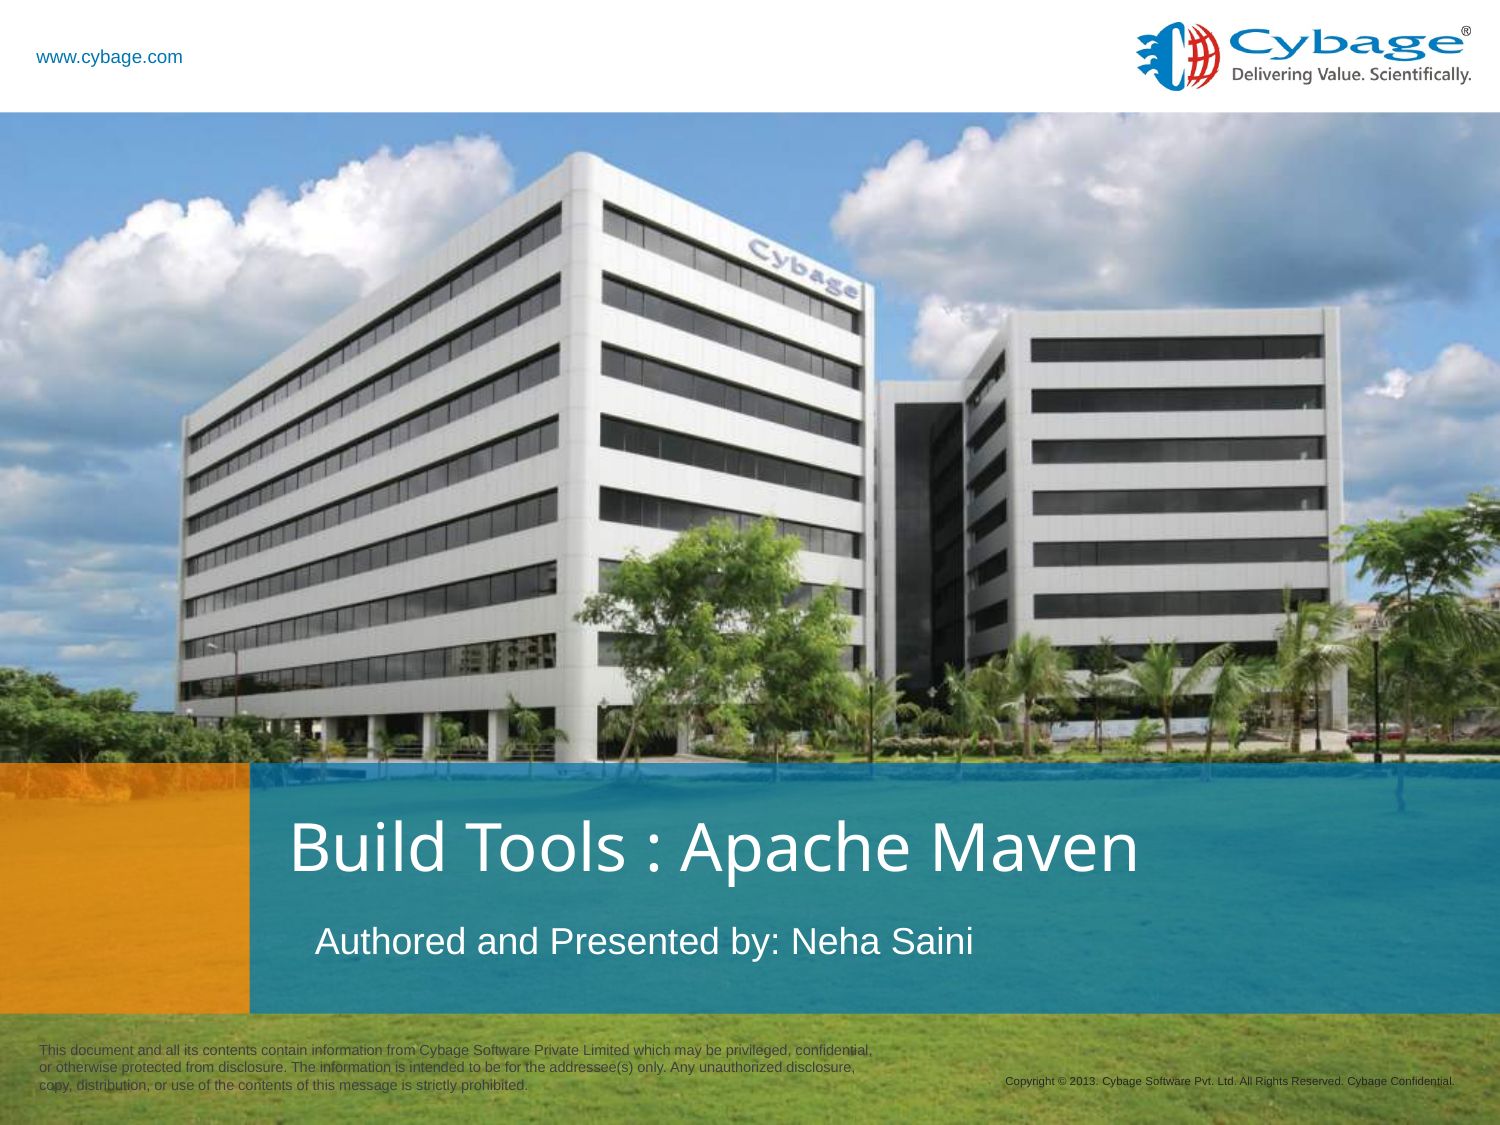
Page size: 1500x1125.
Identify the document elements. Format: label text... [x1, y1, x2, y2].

title Build Tools : Apache Maven [273, 797, 1464, 891]
text_box This document and all its contents contain information from Cybage Software Private Limited which may be privileged, confidential, or otherwise protected from disclosure. The information is intended to be for the addressee(s) only. Any unauthorized disclosure, copy, distribution, or use of the contents of this message is strictly prohibited. [24, 1033, 929, 1121]
picture [1136, 22, 1471, 91]
text_box Authored and Presented by: Neha Saini [300, 910, 1250, 970]
picture [0, 113, 1500, 1125]
